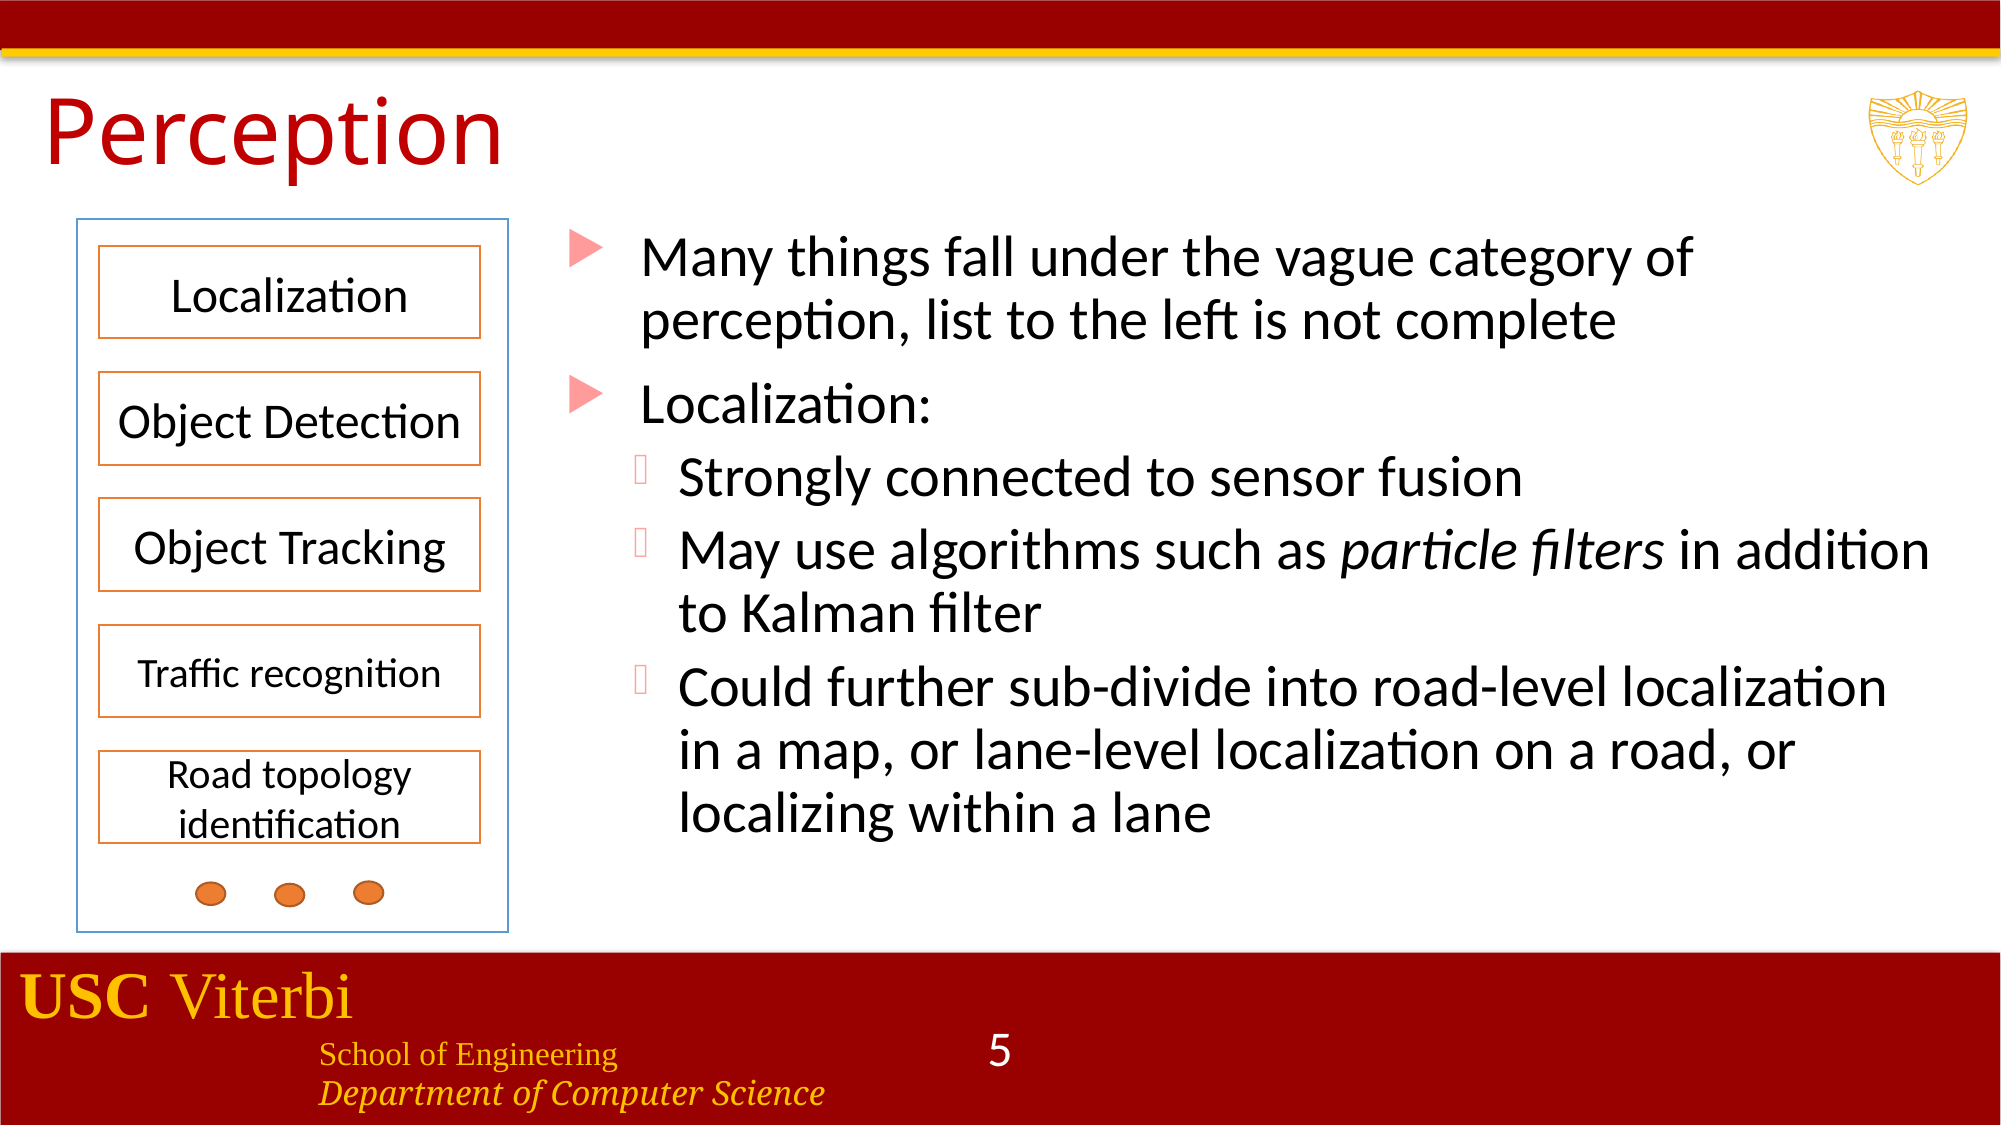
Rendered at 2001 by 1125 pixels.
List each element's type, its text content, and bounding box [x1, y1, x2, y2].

text_box Road topology identification [98, 750, 481, 844]
text_box Localization [98, 245, 481, 339]
text_box Object Tracking [98, 497, 481, 592]
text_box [196, 881, 384, 907]
text_box Object Detection [98, 371, 481, 466]
picture [1836, 76, 2000, 199]
text_box [76, 218, 509, 933]
text_box Traffic recognition [98, 624, 481, 718]
list Many things fall under the vague category of perception, list to the left is not complete Localization: Strongly connected to sensor fusion May use algorithms such as particle filters in addition to Kalman filter Could further sub-divide into road-level localization in a map, or lane-level localization on a road, or localizing within a lane [550, 218, 1947, 933]
title Perception [27, 70, 1819, 199]
slide_number 5 [774, 1016, 1225, 1077]
